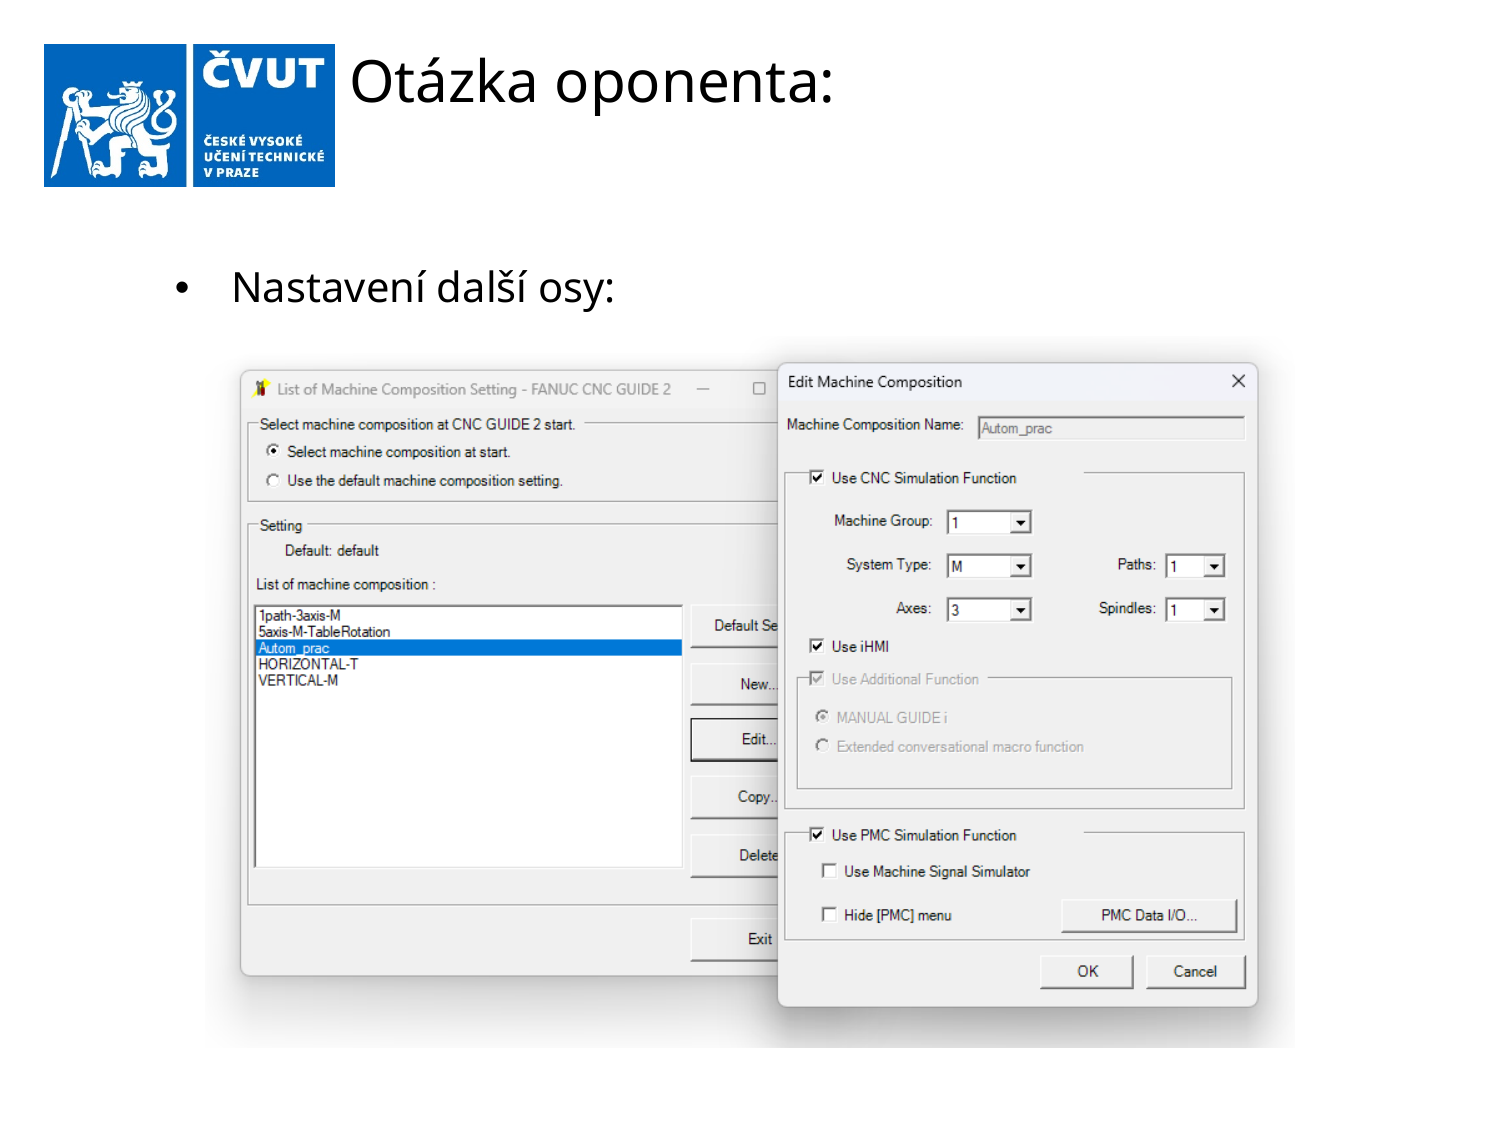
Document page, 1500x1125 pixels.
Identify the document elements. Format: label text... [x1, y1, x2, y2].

list Nastavení další osy: [160, 259, 1439, 838]
text_box Otázka oponenta: [334, 44, 1500, 223]
picture [205, 336, 1295, 1048]
picture [44, 44, 334, 187]
